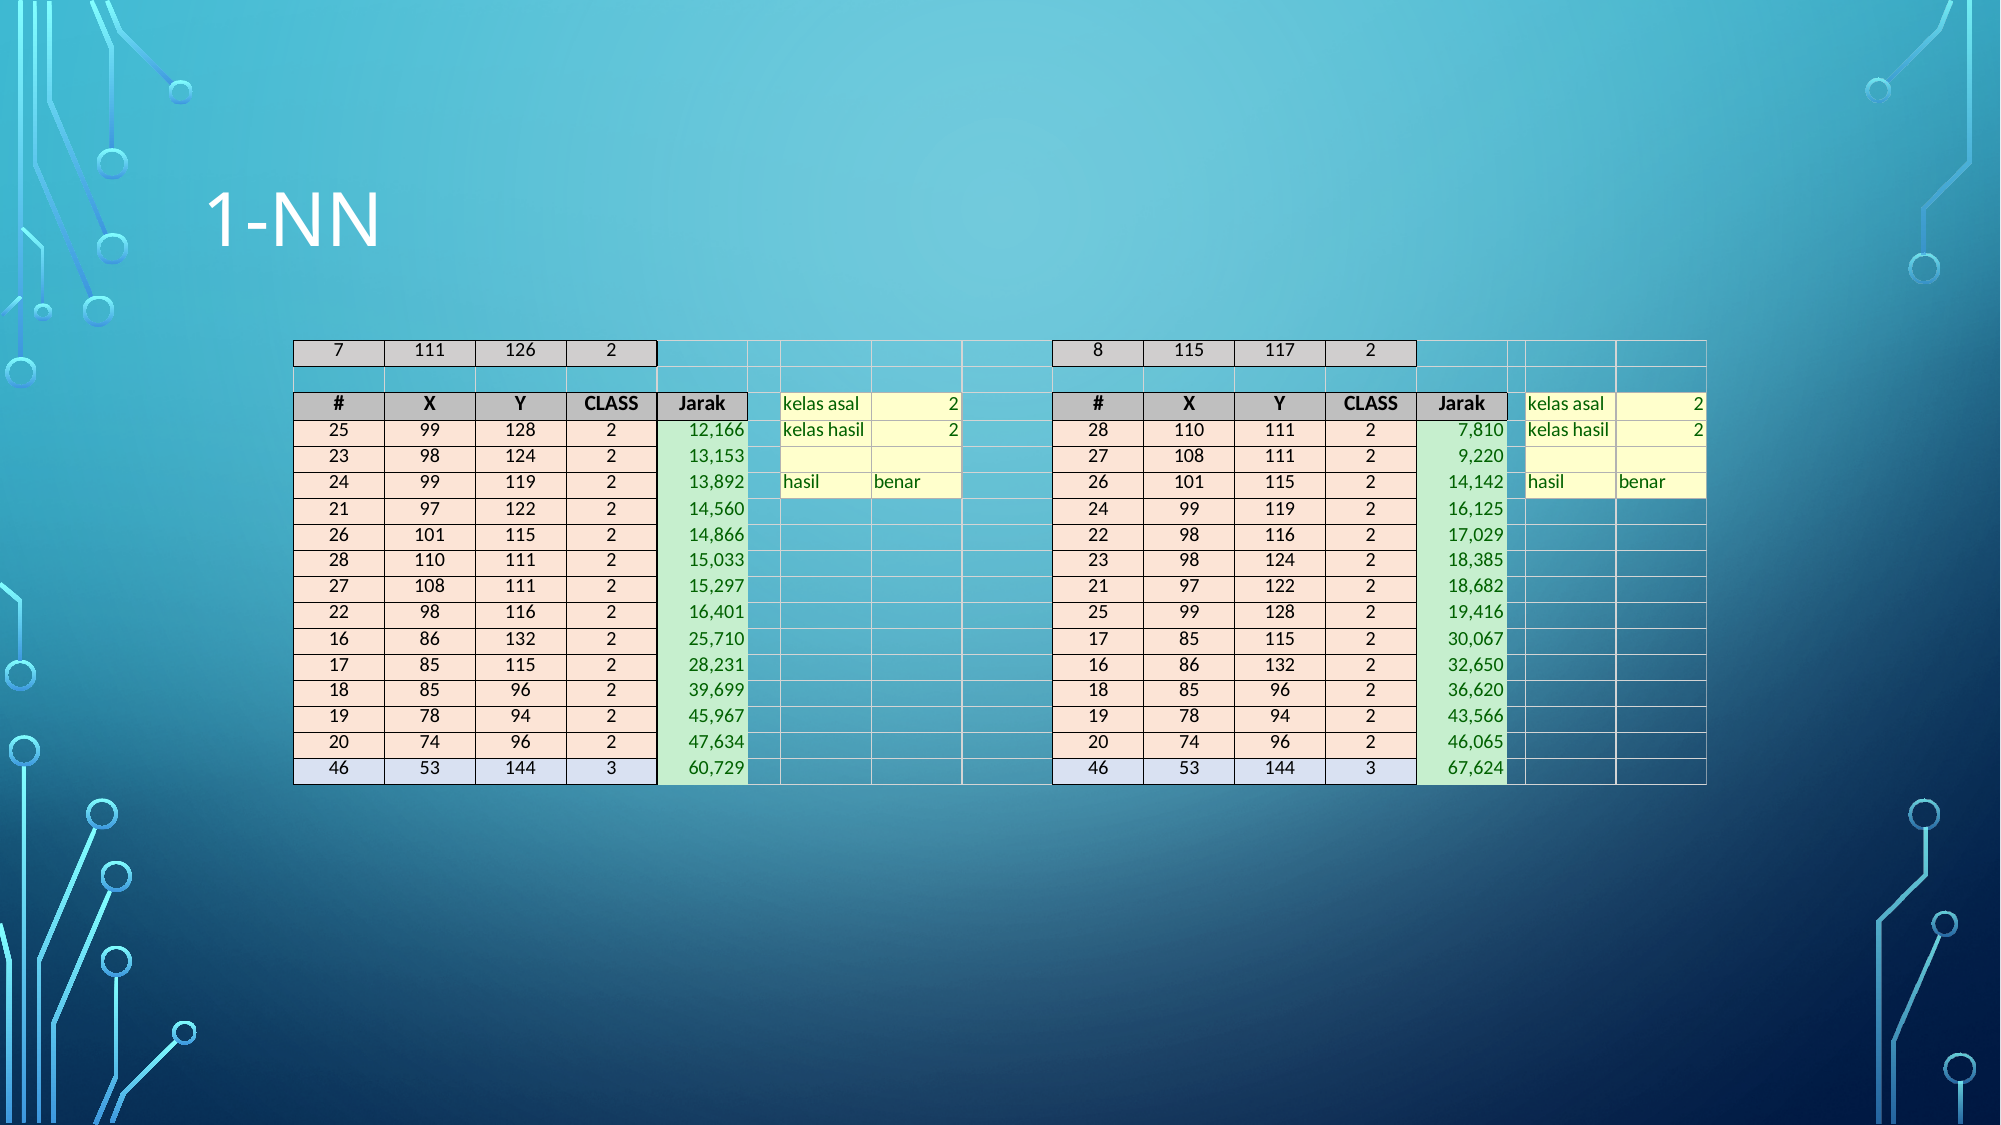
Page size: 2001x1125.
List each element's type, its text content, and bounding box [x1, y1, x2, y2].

title 1-NN [187, 101, 1813, 344]
picture [292, 339, 1708, 786]
